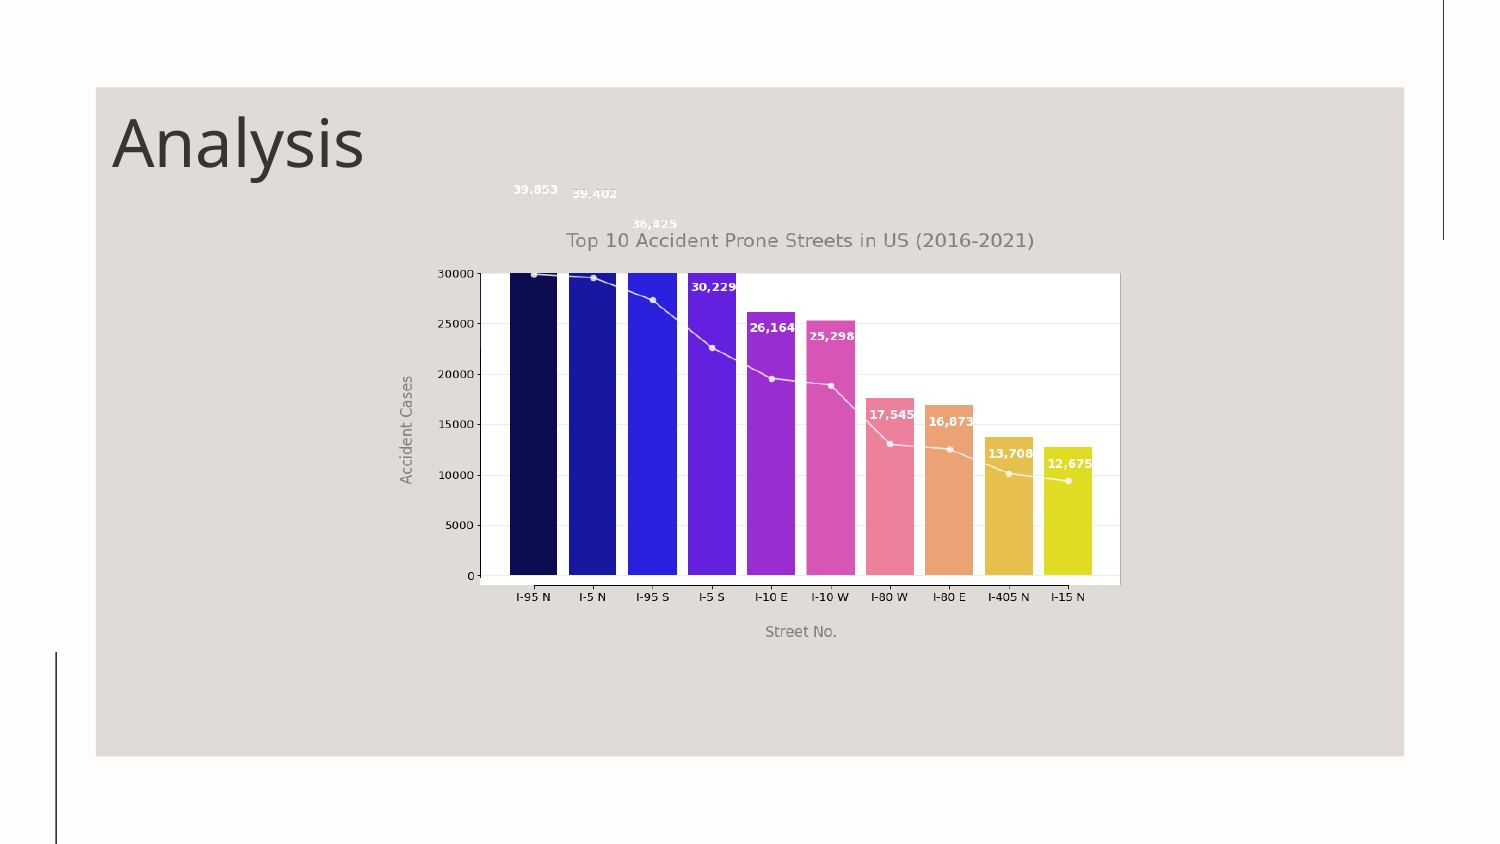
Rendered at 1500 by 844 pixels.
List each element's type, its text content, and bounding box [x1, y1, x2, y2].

picture [374, 177, 1127, 666]
title Analysis [97, 86, 1363, 181]
